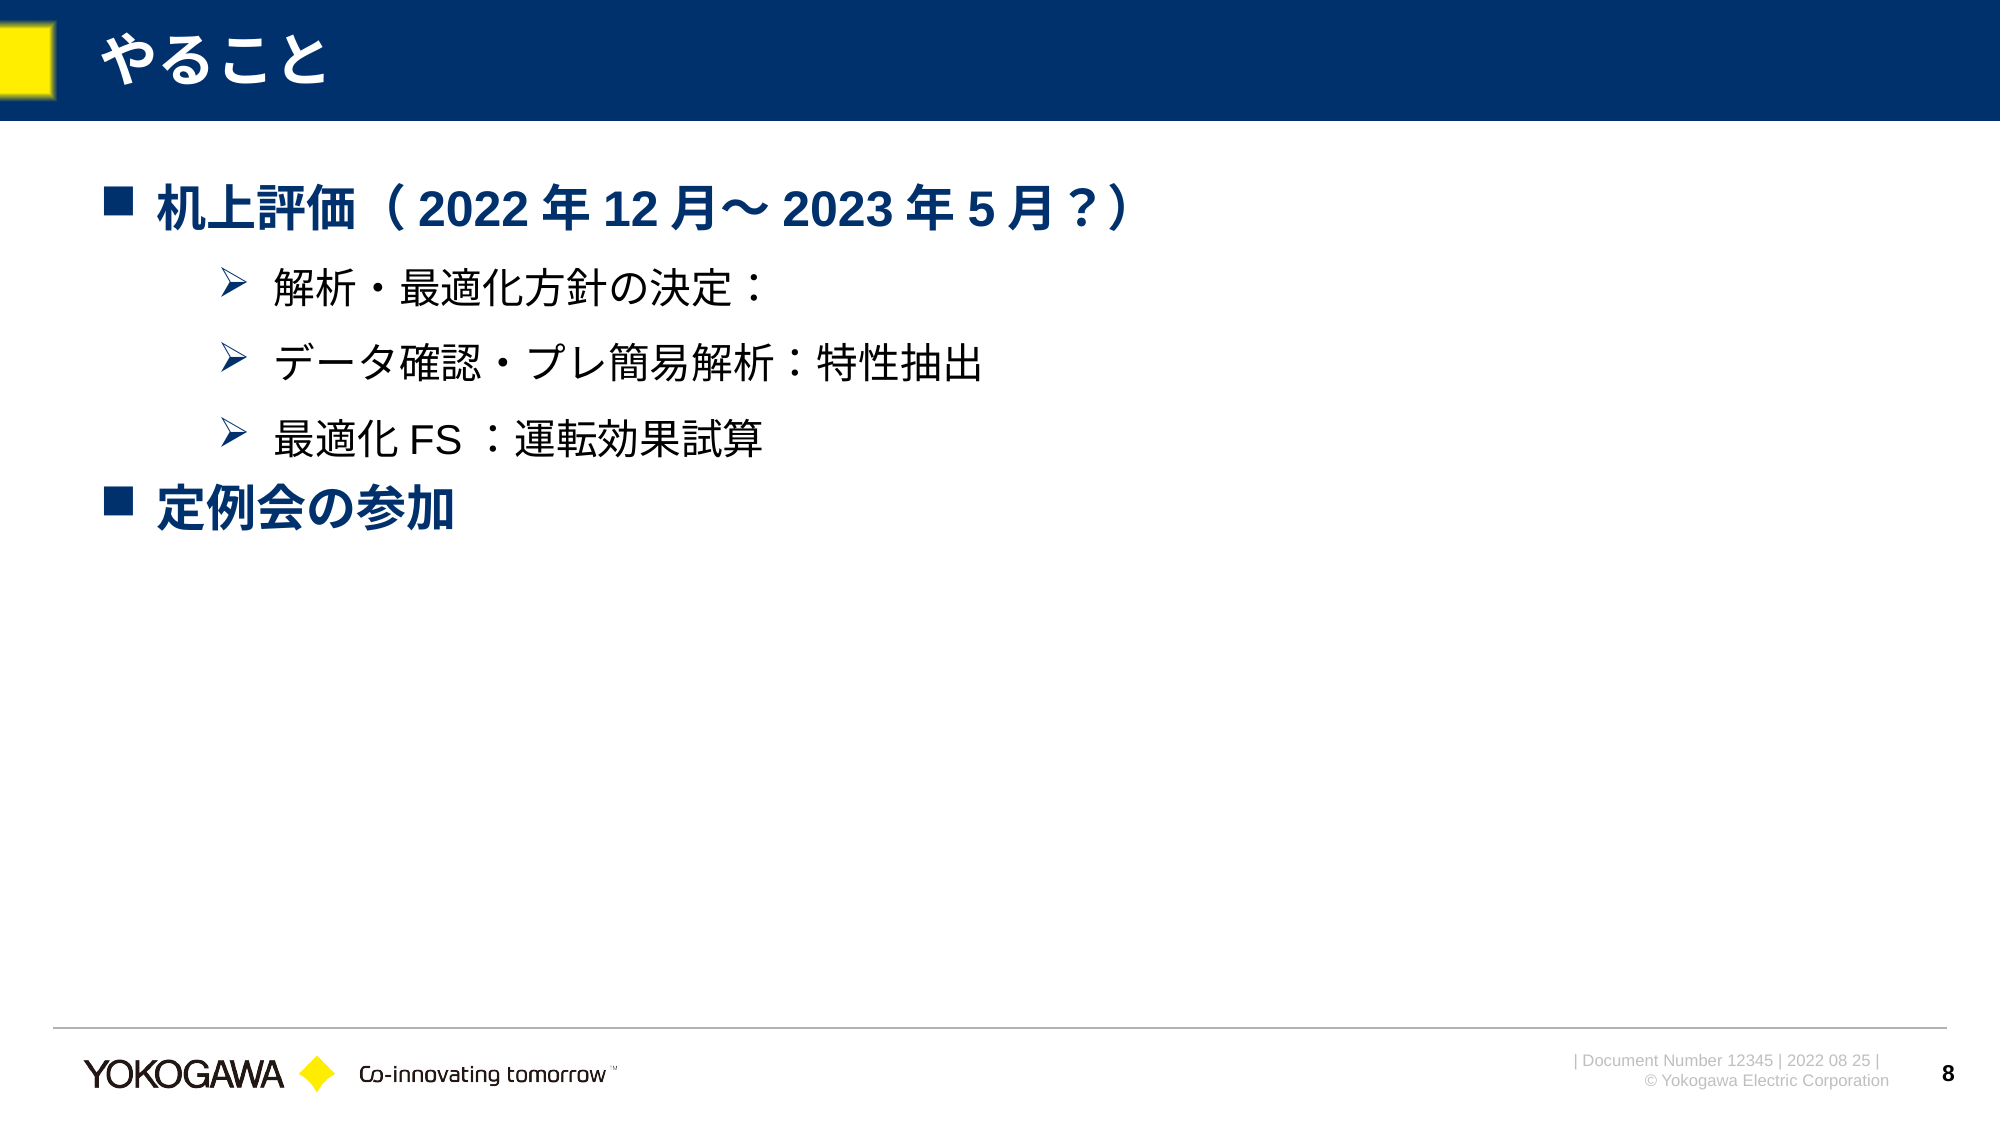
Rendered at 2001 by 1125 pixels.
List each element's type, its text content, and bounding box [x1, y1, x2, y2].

slide_number 8 [1904, 1042, 1970, 1103]
picture [0, 6, 69, 115]
list 机上評価（2022年12月～2023年5月？） 解析・最適化方針の決定： データ確認・プレ簡易解析：特性抽出 最適化FS：運転効果試算 定例会の参加 [84, 175, 1970, 652]
picture [83, 1055, 617, 1093]
title やること [84, 20, 1955, 106]
